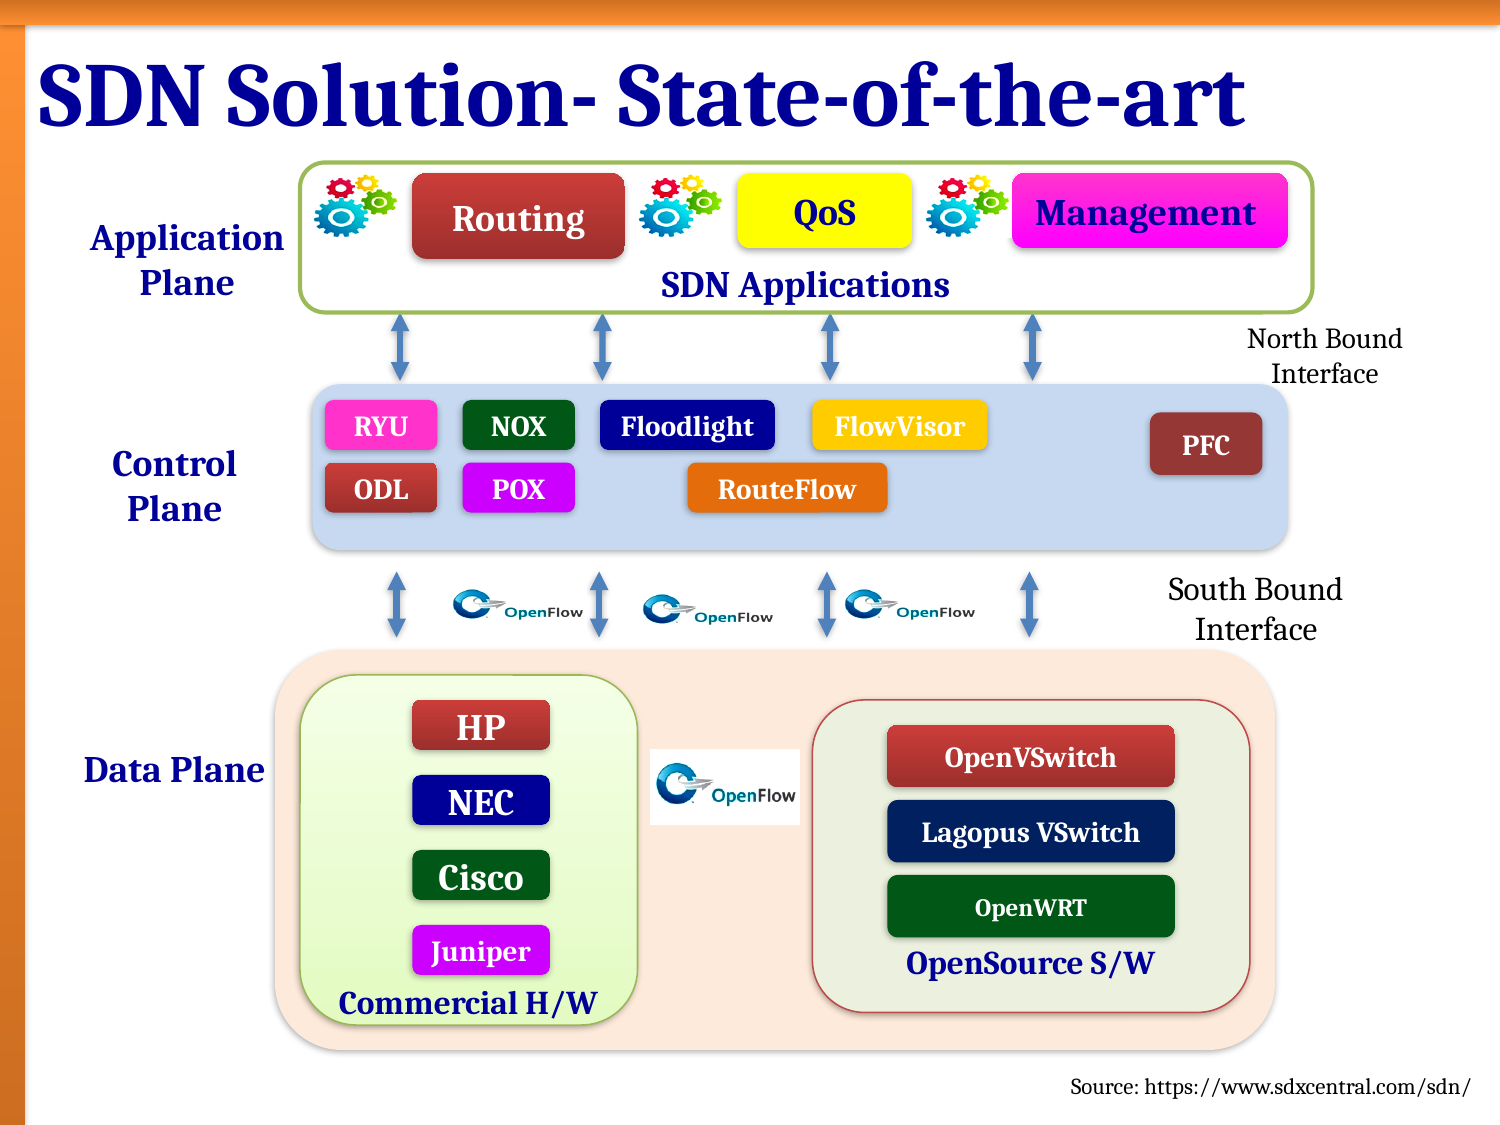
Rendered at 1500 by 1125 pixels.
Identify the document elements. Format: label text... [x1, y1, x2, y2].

text_box Cisco [412, 849, 550, 901]
text_box Lagopus VSwitch [887, 799, 1175, 863]
text_box OpenSource S/W [811, 699, 1251, 1014]
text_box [49, 383, 1288, 551]
text_box Juniper [412, 924, 550, 976]
text_box OpenWRT [887, 874, 1175, 938]
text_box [399, 312, 1451, 399]
text_box NEC [412, 774, 550, 826]
text_box Commercial H/W [299, 674, 639, 1026]
title SDN Solution- State-of-the-art [24, 24, 1463, 155]
text_box Source: https://www.sdxcentral.com/sdn/ [1056, 1064, 1488, 1107]
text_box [62, 162, 1313, 313]
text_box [396, 559, 1388, 656]
text_box Data Plane [62, 737, 288, 798]
text_box HP [412, 699, 550, 751]
text_box [274, 649, 1276, 1051]
picture [649, 749, 801, 826]
text_box OpenVSwitch [887, 724, 1175, 788]
